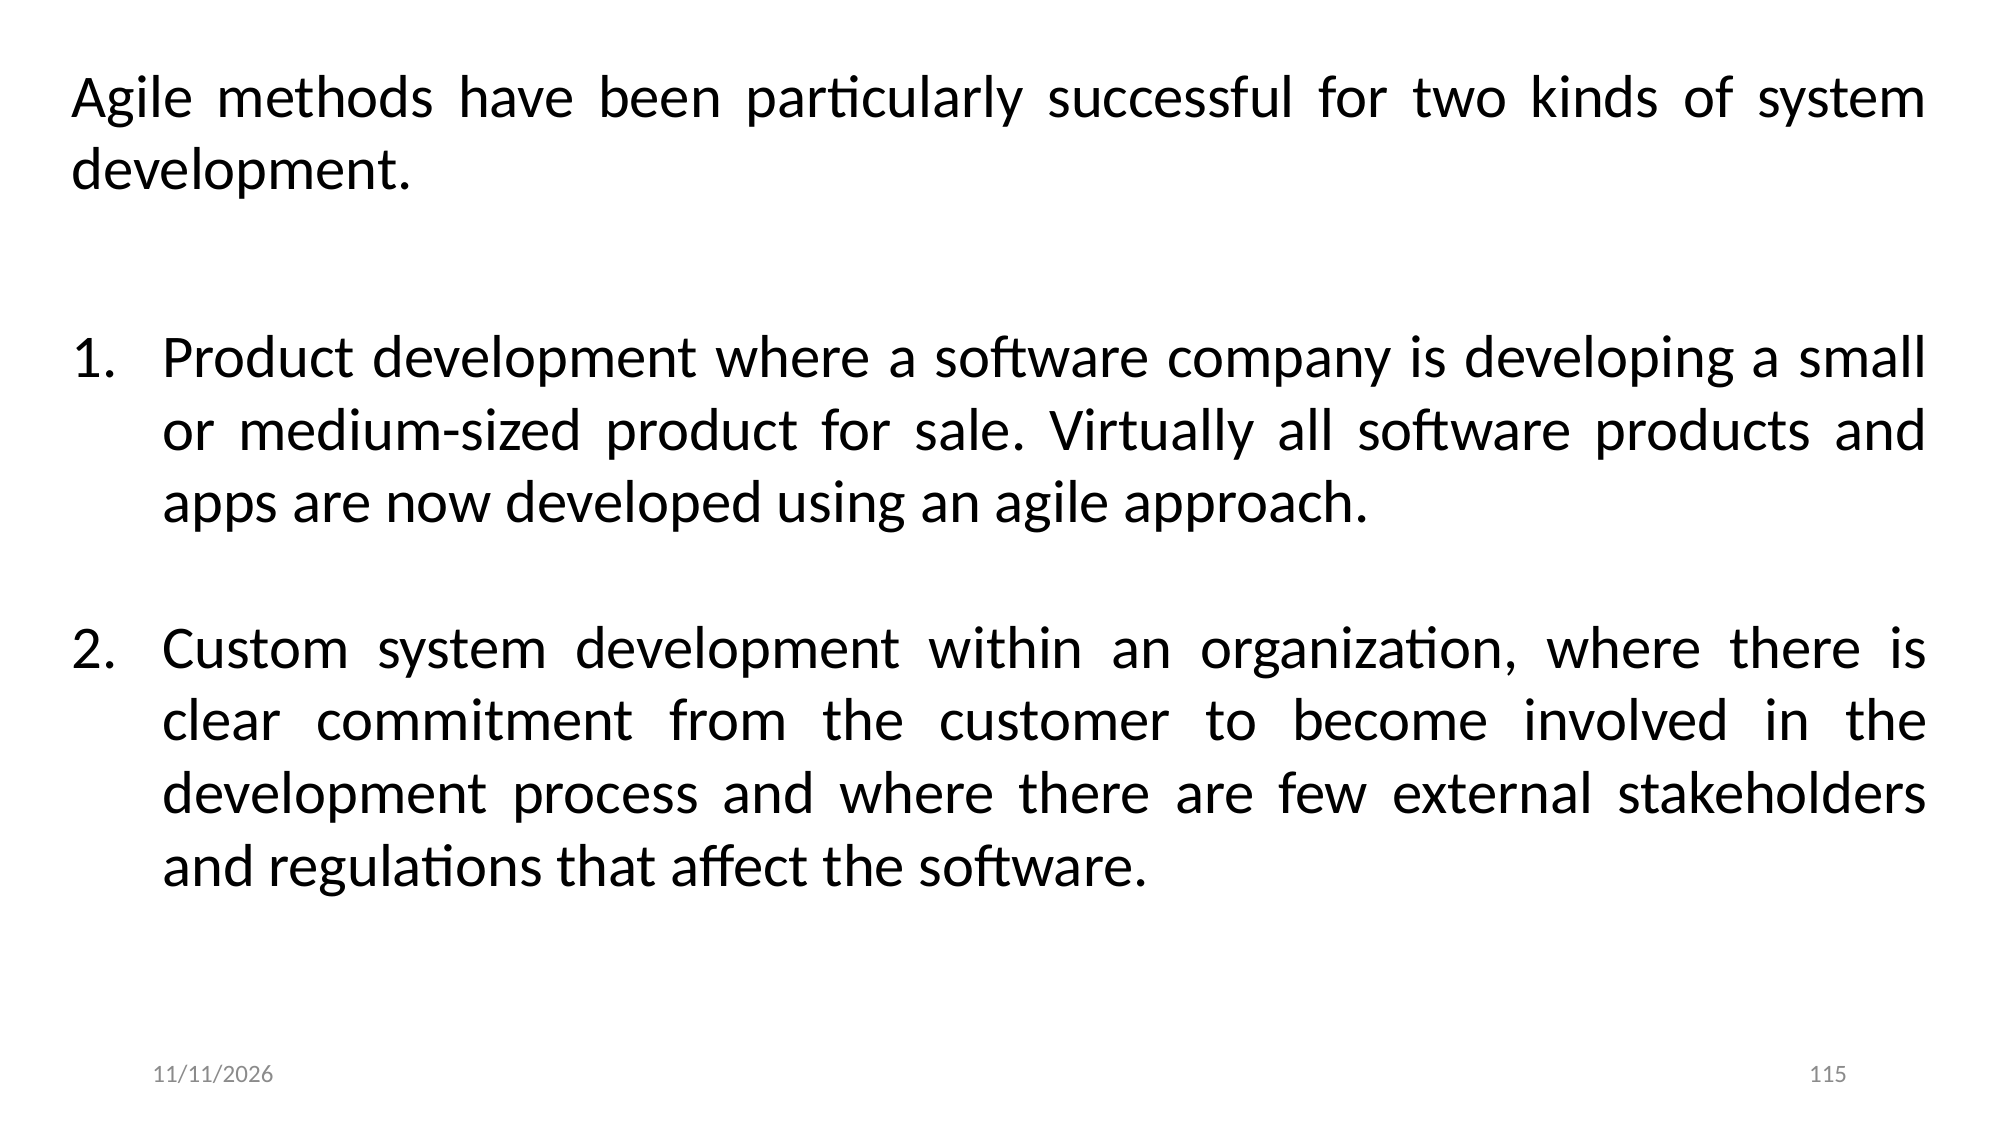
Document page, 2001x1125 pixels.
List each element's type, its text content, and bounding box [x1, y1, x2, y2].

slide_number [137, 1042, 588, 1103]
slide_number 115 [1412, 1042, 1863, 1103]
text_box Agile methods have been particularly successful for two kinds of system development. Product development where a software company is developing a small or medium-sized product for sale. Virtually all software products and apps are now developed using an agile approach. Custom system development within an organization, where there is clear commitment from the customer to become involved in the development process and where there are few external stakeholders and regulations that affect the software. [57, 0, 1943, 906]
